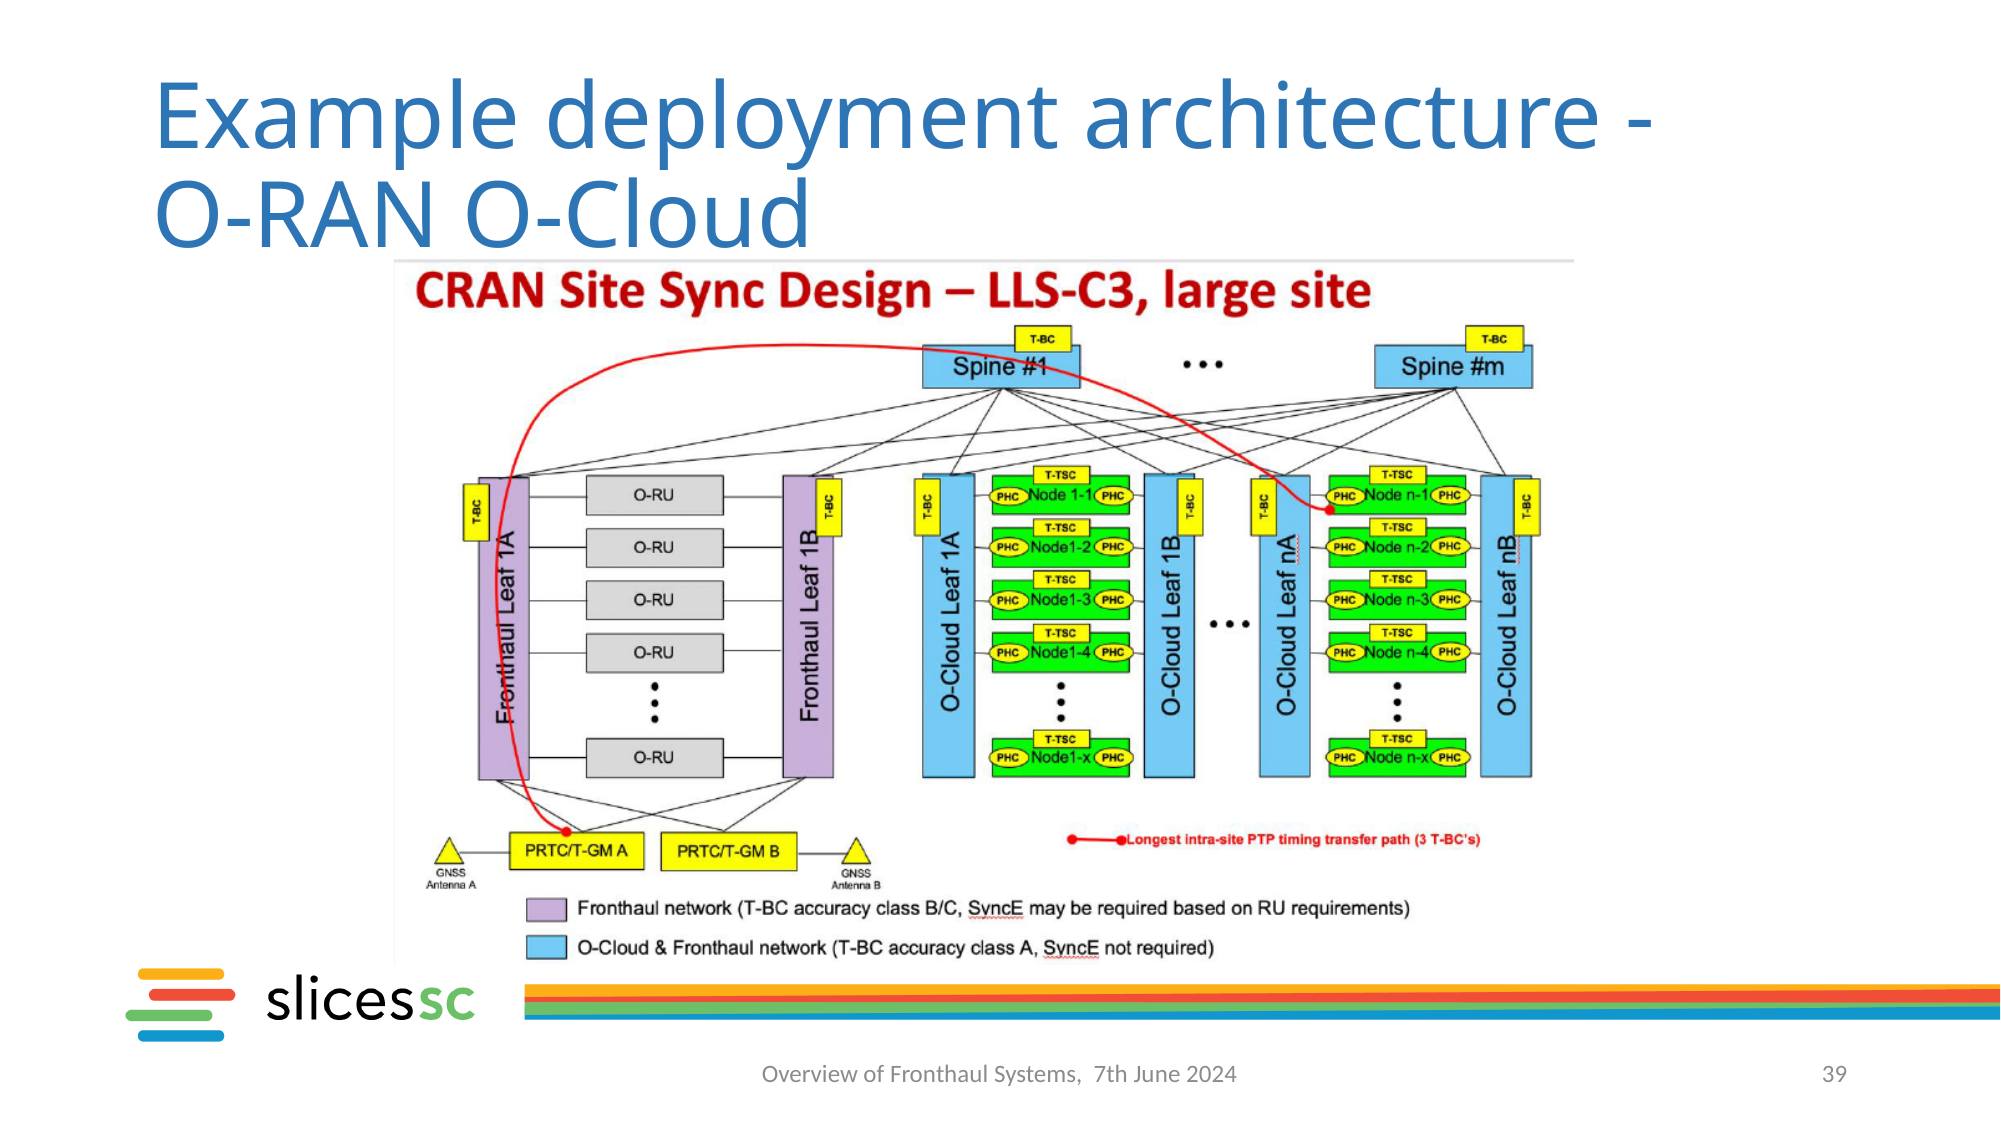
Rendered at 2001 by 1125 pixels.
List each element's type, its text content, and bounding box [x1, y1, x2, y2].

slide_number 39 [1412, 1042, 1863, 1103]
picture [0, 0, 2001, 1125]
footer Overview of Fronthaul Systems, 7th June 2024 [662, 1042, 1338, 1103]
title Example deployment architecture - O-RAN O-Cloud [137, 59, 1863, 278]
